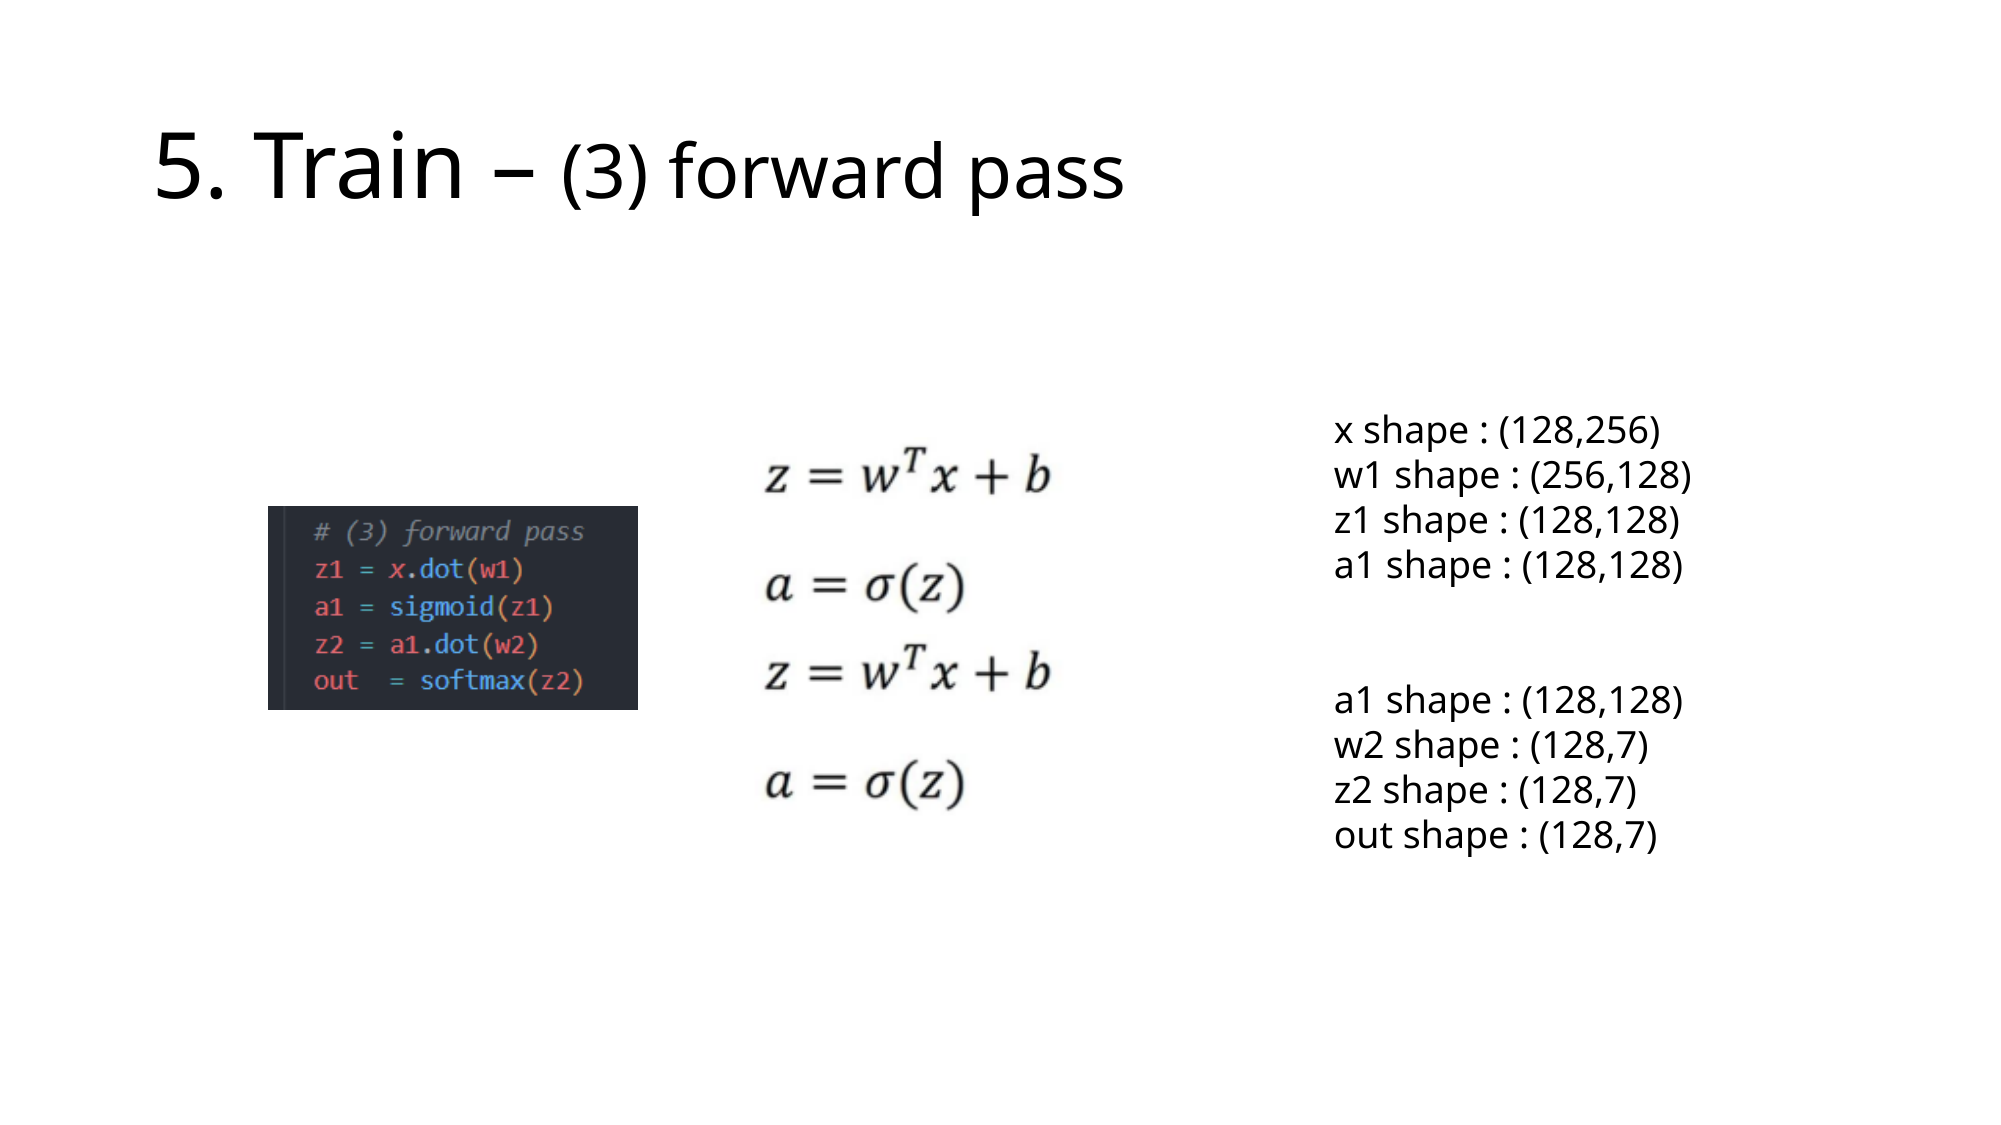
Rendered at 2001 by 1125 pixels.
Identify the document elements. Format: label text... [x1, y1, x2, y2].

picture [736, 436, 1087, 831]
text_box x shape : (128,256) w1 shape : (256,128) z1 shape : (128,128) a1 shape : (128,128) a1 shape : (128,128) w2 shape : (128,7) z2 shape : (128,7) out shape : (128,7) [1319, 398, 1902, 864]
title 5. Train – (3) forward pass [137, 59, 1863, 278]
picture [268, 506, 638, 710]
